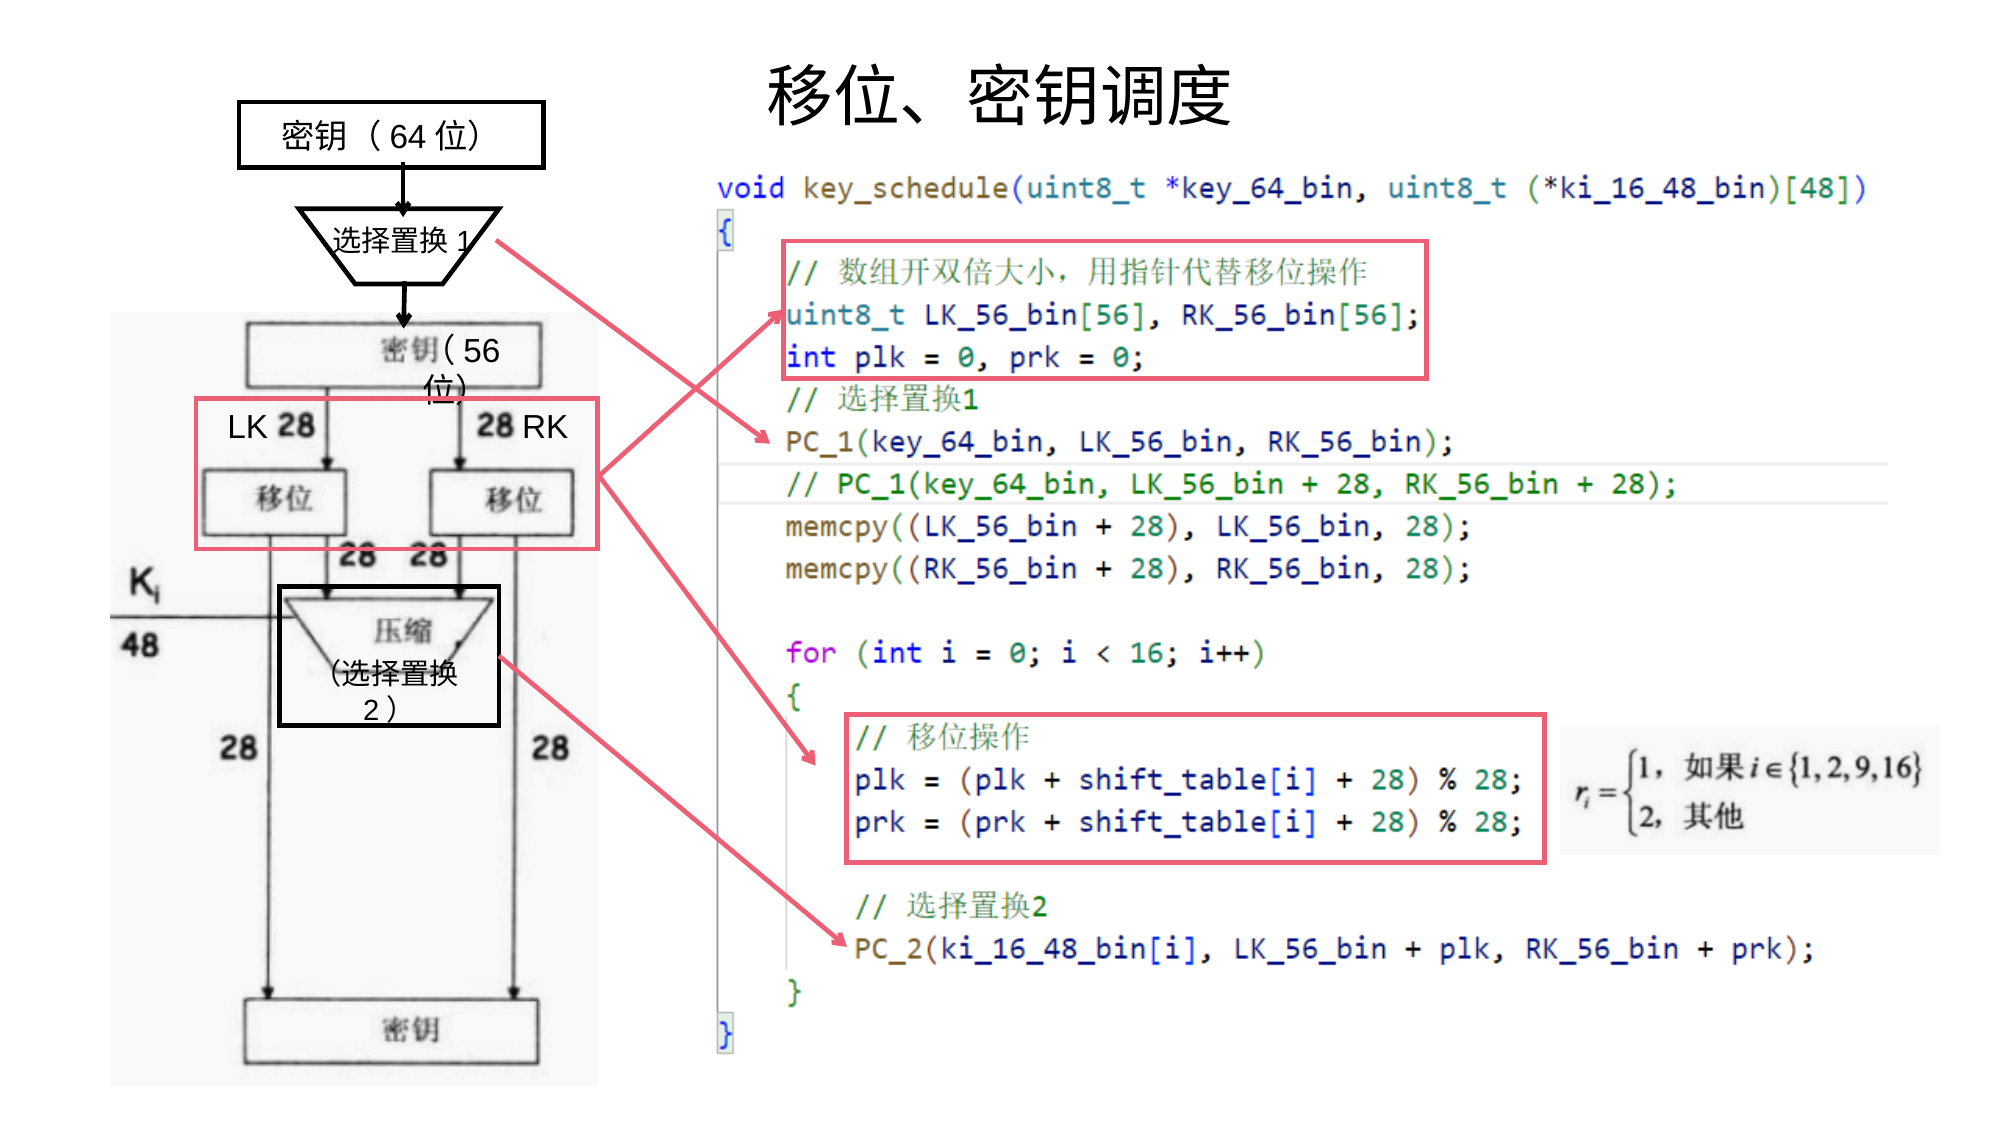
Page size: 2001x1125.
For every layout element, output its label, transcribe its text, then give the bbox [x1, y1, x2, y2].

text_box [597, 473, 816, 766]
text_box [498, 655, 847, 947]
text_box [495, 240, 771, 444]
text_box 移位、密钥调度 [666, 45, 1334, 141]
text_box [599, 309, 784, 475]
picture [110, 312, 598, 1086]
text_box 密钥（64位） [238, 101, 545, 169]
picture [706, 167, 1939, 1070]
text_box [298, 208, 499, 285]
